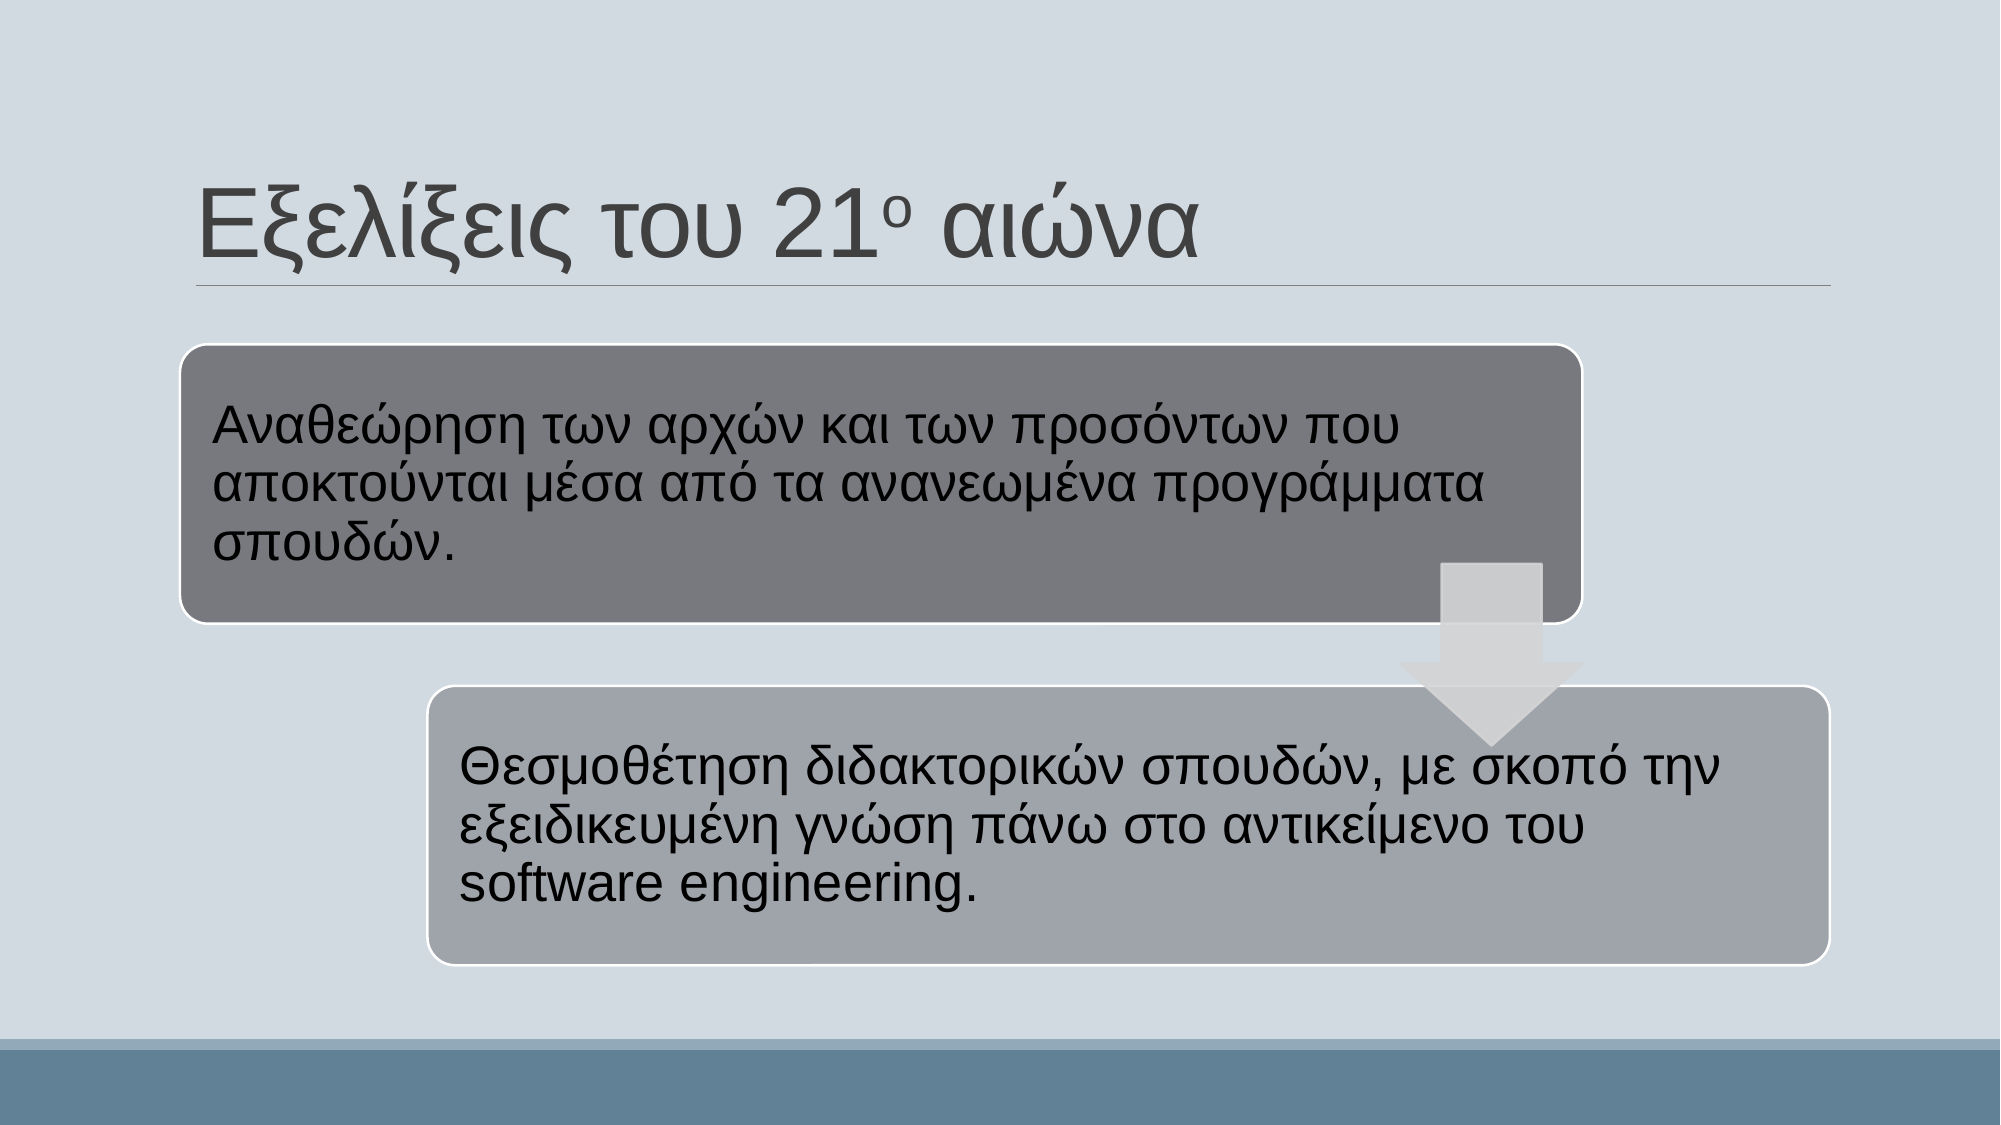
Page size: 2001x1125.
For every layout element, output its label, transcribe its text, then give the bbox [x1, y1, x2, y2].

title Εξελίξεις του 21ο αιώνα [180, 47, 1830, 285]
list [179, 343, 1831, 966]
